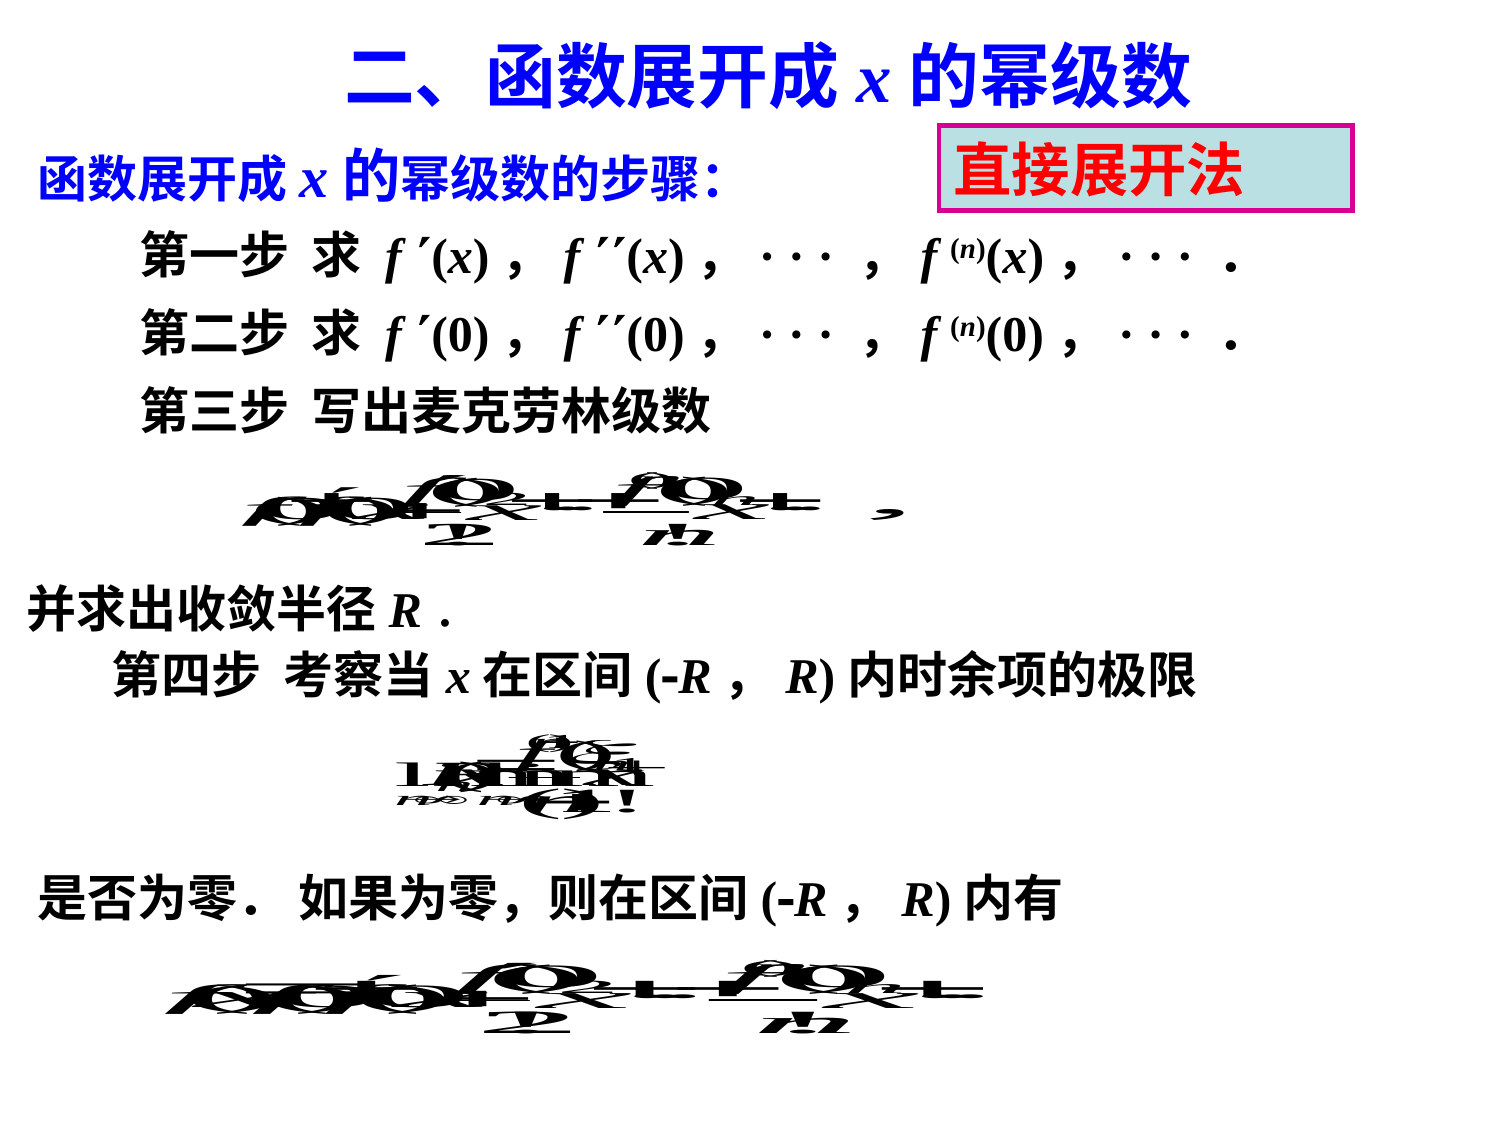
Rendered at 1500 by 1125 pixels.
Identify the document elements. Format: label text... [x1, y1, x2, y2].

text_box 是否为零． 如果为零，则在区间(R，R)内有 [37, 848, 1463, 927]
text_box 并求出收敛半径R． [26, 577, 484, 638]
picture [225, 445, 1271, 572]
picture [390, 709, 1104, 843]
text_box 函数展开成x的幂级数的步骤： [37, 139, 786, 210]
text_box 第一步 求 f (x)，f (x)，· · · ，f (n)(x)，· · · ． 第二步 求 f (0)，f (0)，· · · ，f (n)(0)，· · · ． 第三步 写出麦克劳林级数 [37, 205, 1463, 440]
text_box 第四步 考察当x在区间(R，R)内时余项的极限 [9, 643, 1198, 704]
text_box 直接展开法 [938, 125, 1353, 211]
picture [144, 932, 1463, 1060]
title 二、函数展开成x的幂级数 [37, 37, 1466, 127]
